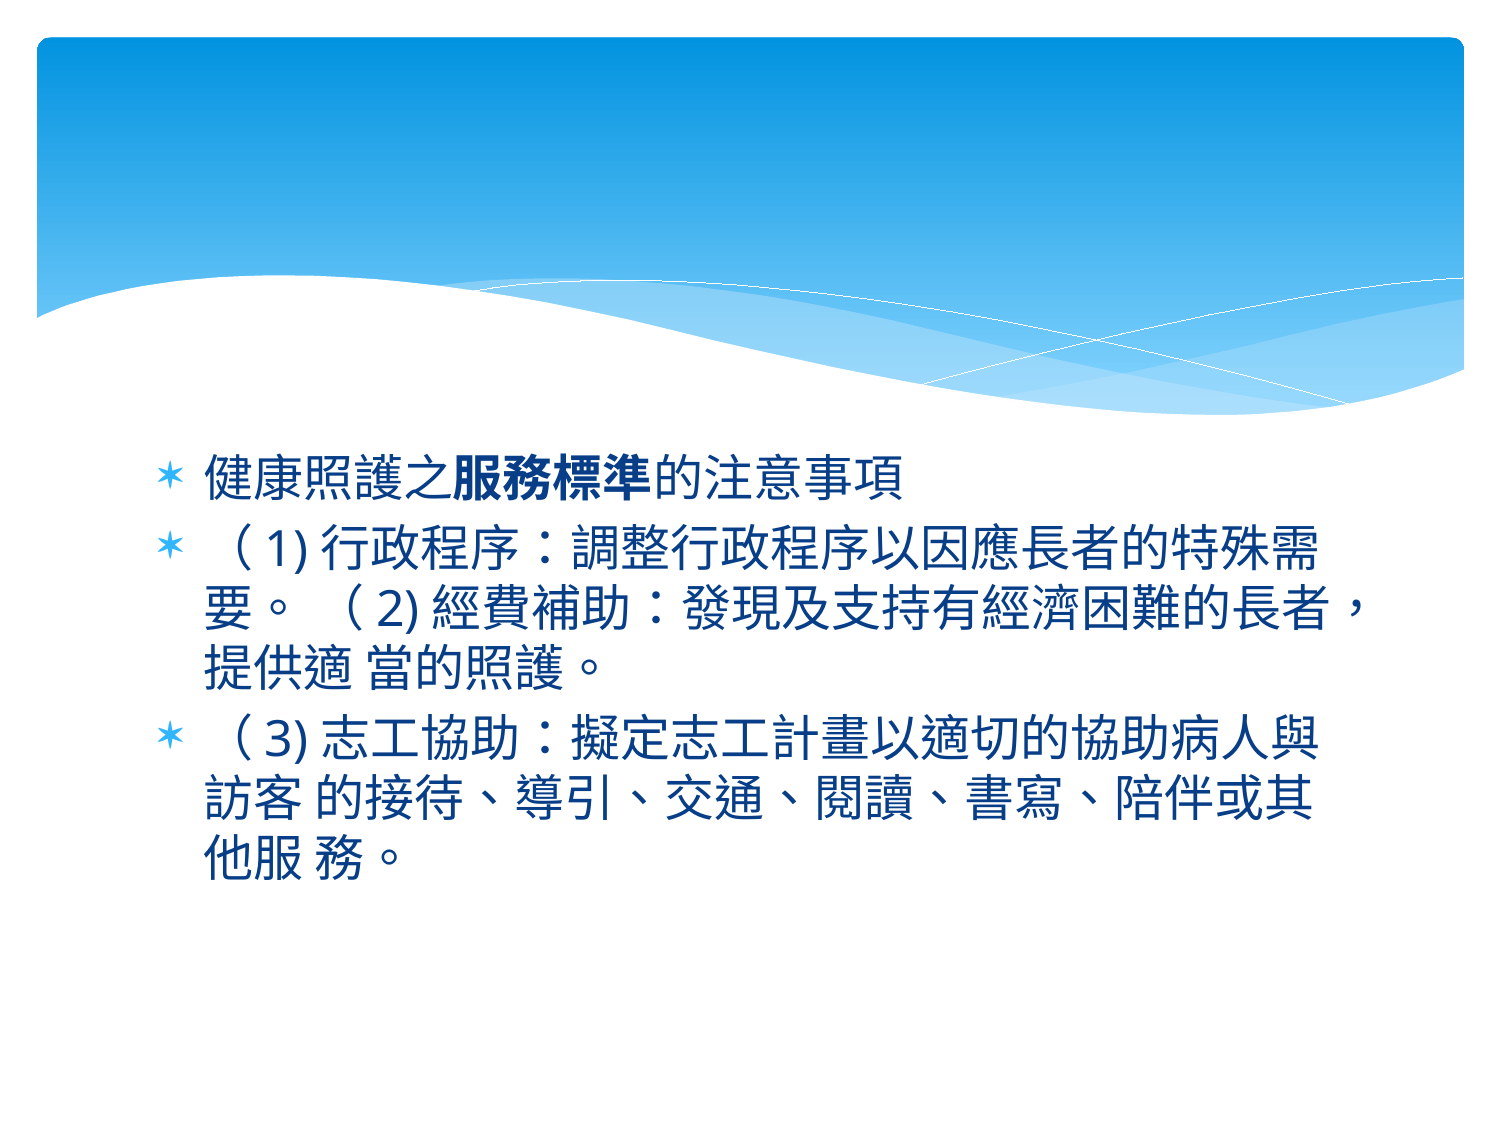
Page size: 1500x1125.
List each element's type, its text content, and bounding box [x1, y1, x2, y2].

list 健康照護之服務標準的注意事項 （1)行政程序：調整行政程序以因應長者的特殊需要。 （2)經費補助：發現及支持有經濟困難的長者，提供適 當的照護。 （3)志工協助：擬定志工計畫以適切的協助病人與訪客 的接待、導引、交通、閱讀、書寫、陪伴或其他服 務。 [143, 438, 1359, 1005]
